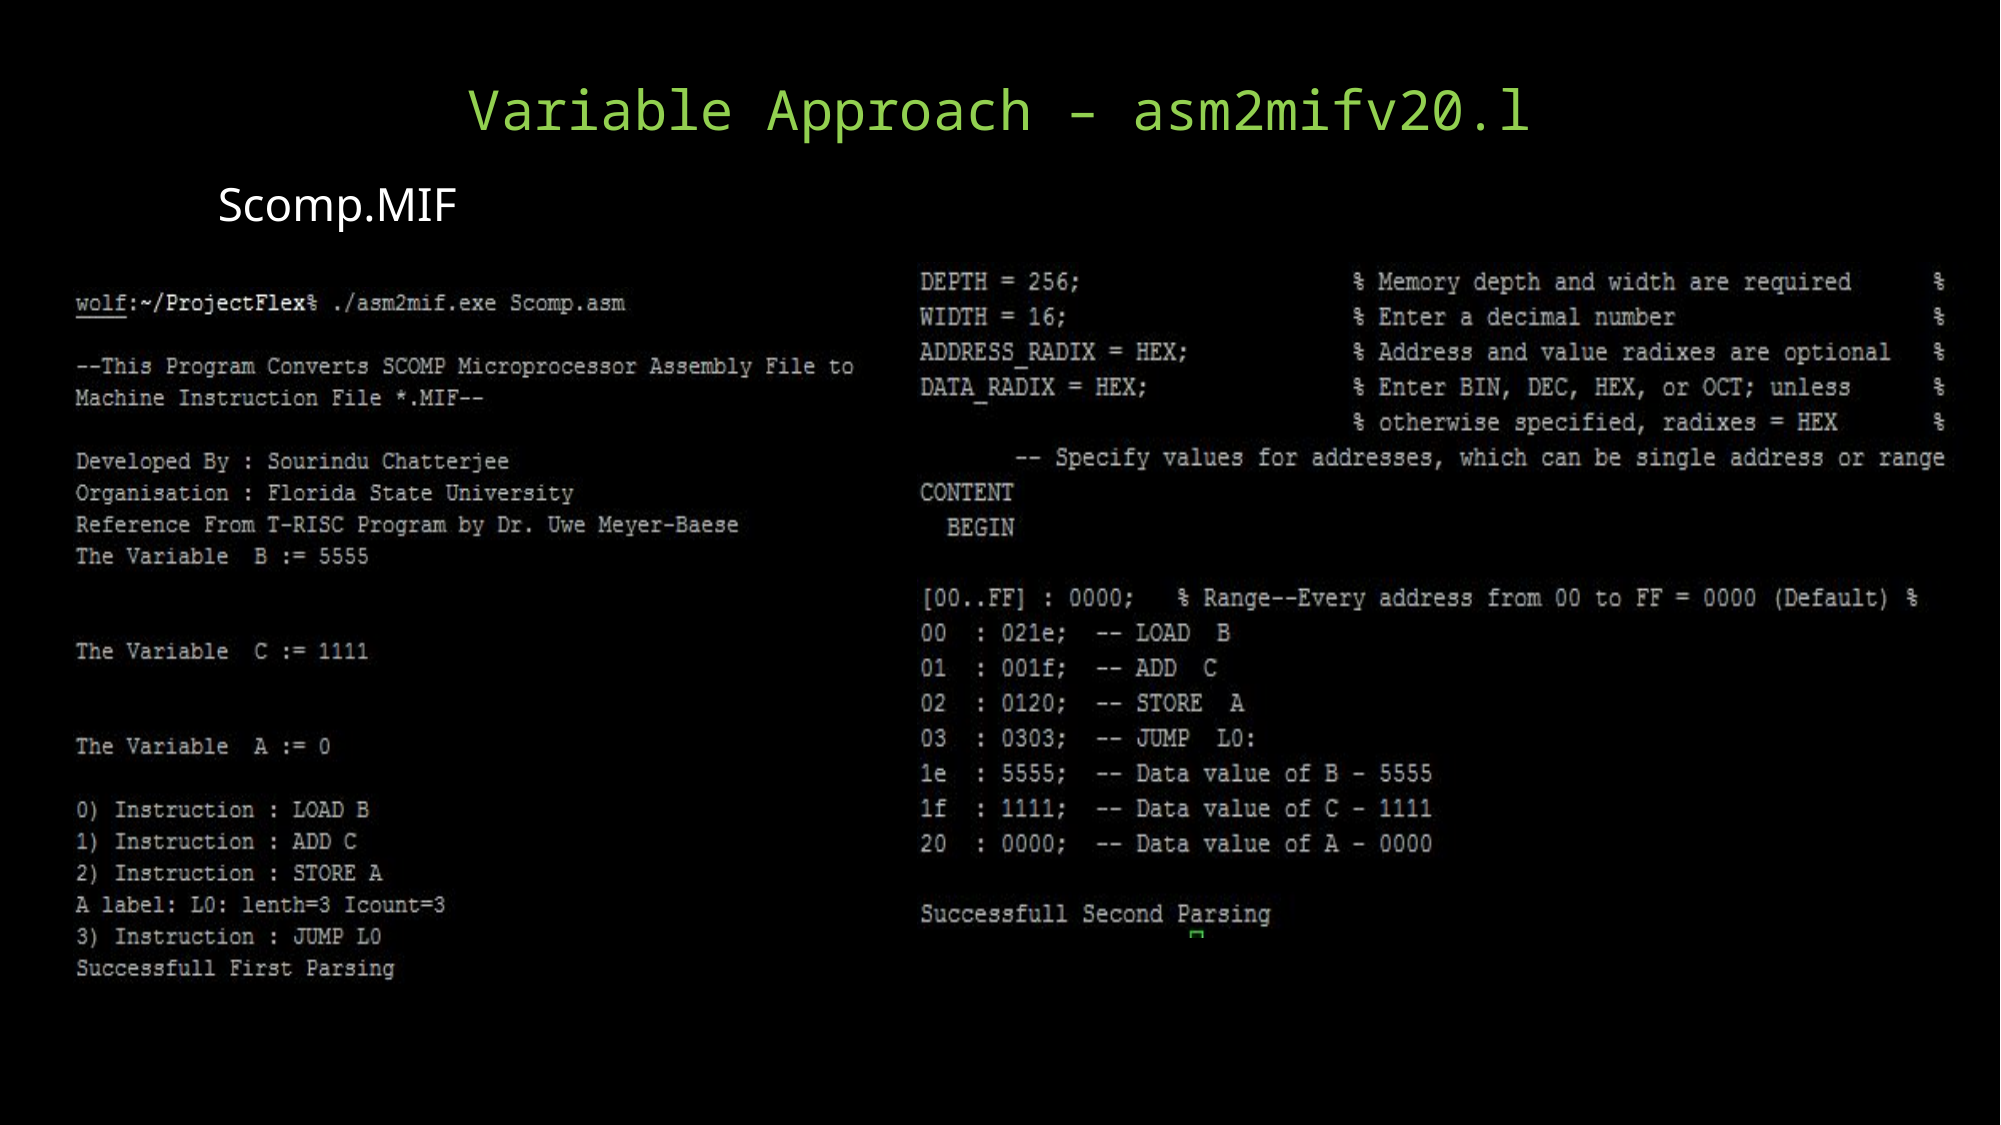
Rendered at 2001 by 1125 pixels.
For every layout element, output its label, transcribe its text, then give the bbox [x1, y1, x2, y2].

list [73, 287, 883, 988]
list Scomp.MIF [202, 149, 478, 263]
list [917, 262, 2000, 938]
title Variable Approach – asm2mifv20.l [249, 75, 1750, 150]
